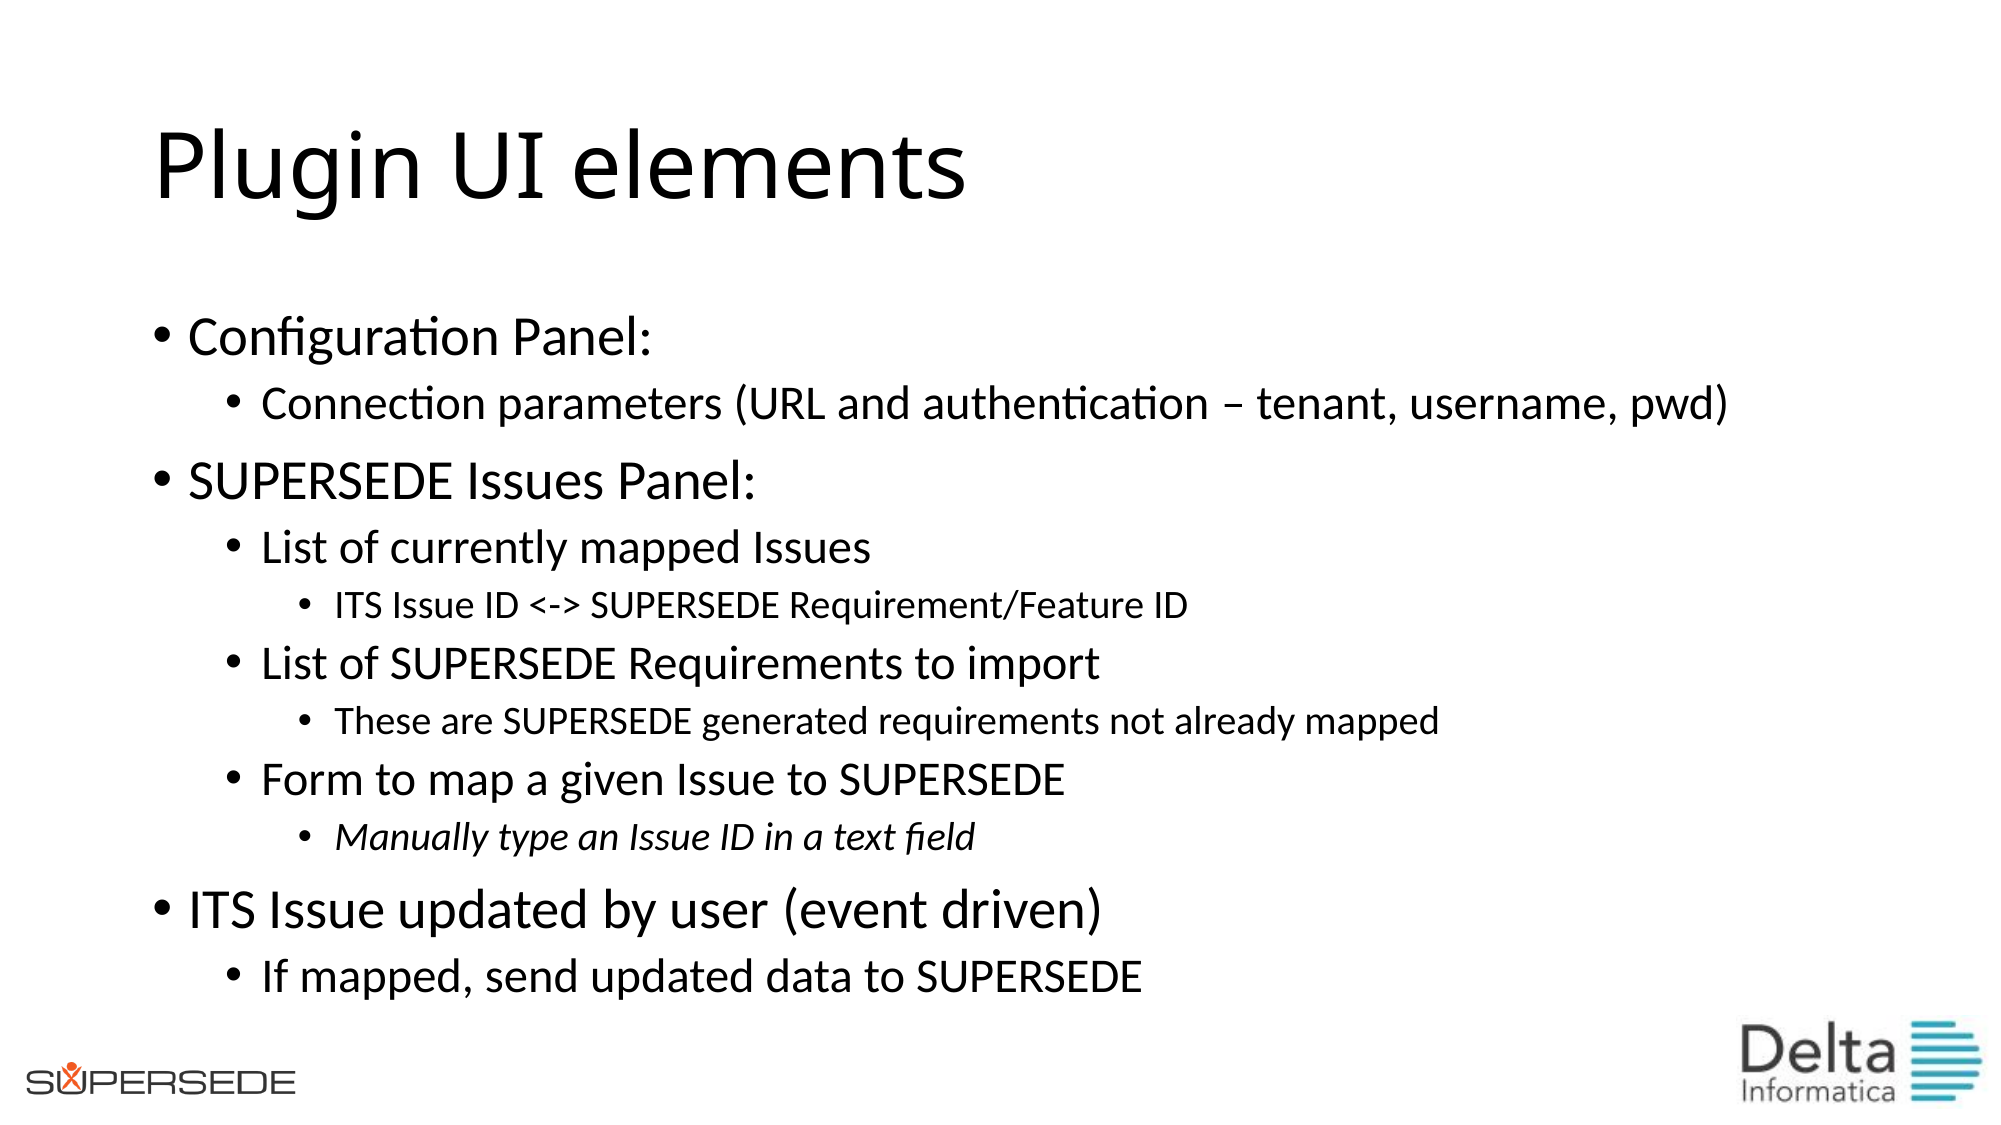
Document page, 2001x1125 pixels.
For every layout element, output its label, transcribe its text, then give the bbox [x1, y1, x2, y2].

picture [24, 1062, 296, 1103]
list Configuration Panel: Connection parameters (URL and authentication – tenant, username, pwd) SUPERSEDE Issues Panel: List of currently mapped Issues ITS Issue ID <-> SUPERSEDE Requirement/Feature ID List of SUPERSEDE Requirements to import These are SUPERSEDE generated requirements not already mapped Form to map a given Issue to SUPERSEDE Manually type an Issue ID in a text field ITS Issue updated by user (event driven) If mapped, send updated data to SUPERSEDE [137, 299, 1863, 1014]
picture [1736, 1015, 1989, 1109]
title Plugin UI elements [137, 59, 1863, 278]
